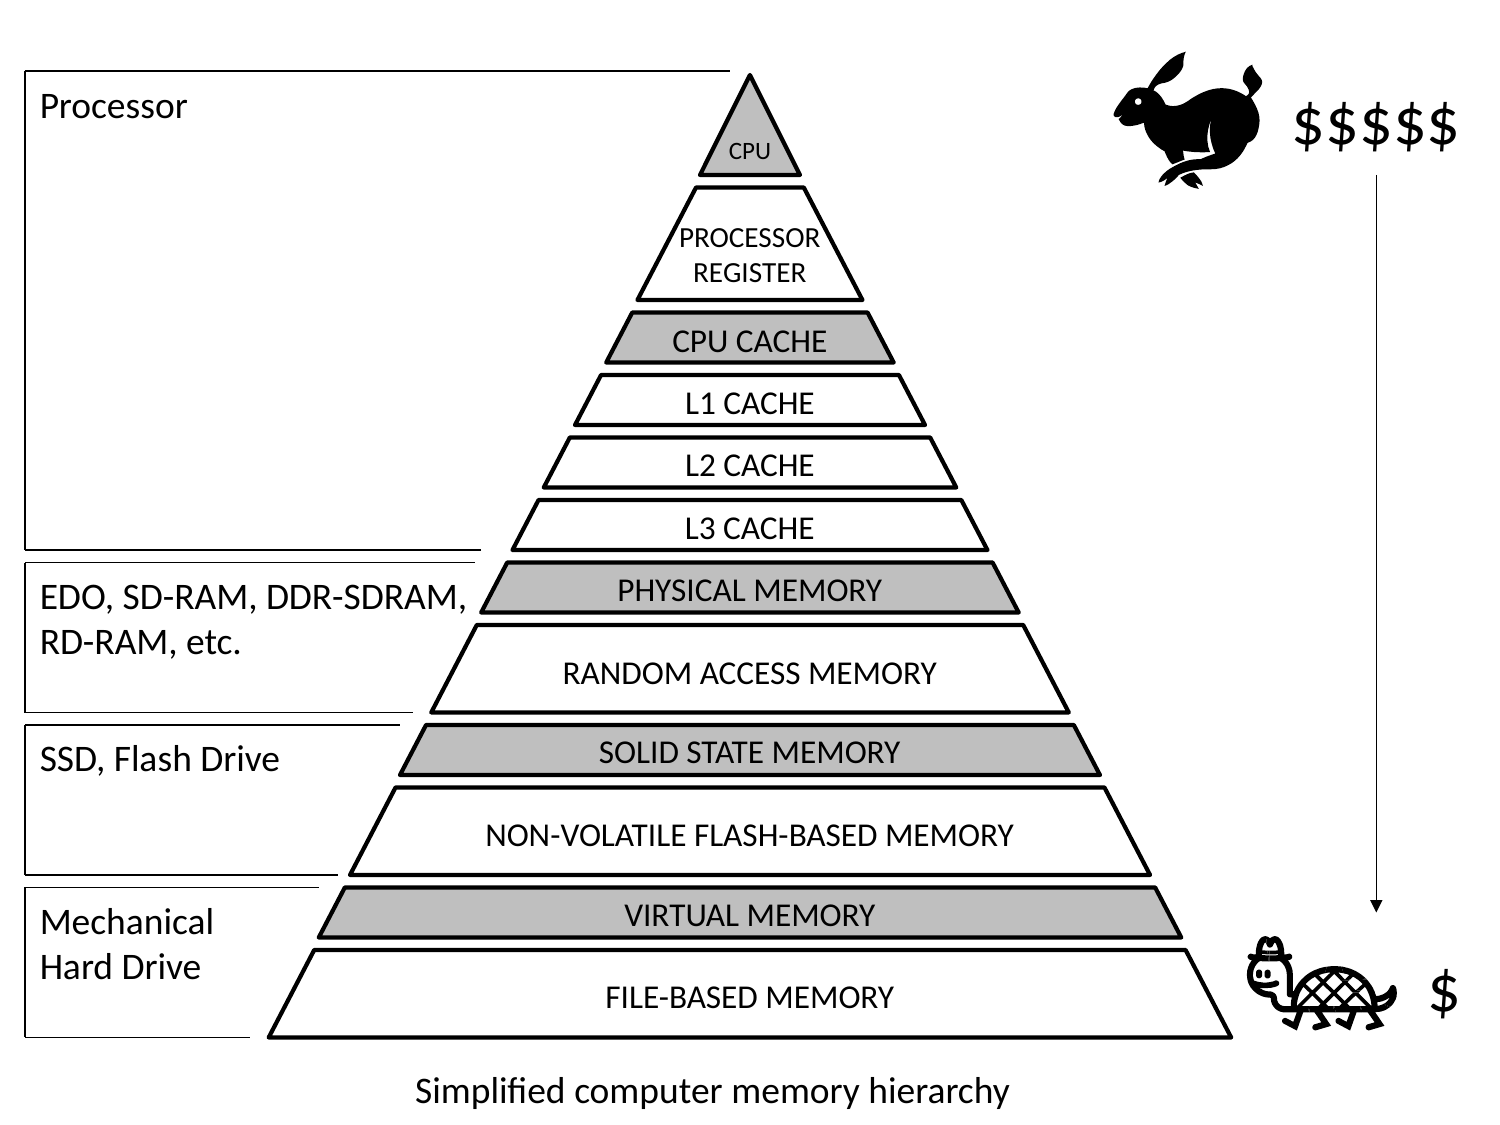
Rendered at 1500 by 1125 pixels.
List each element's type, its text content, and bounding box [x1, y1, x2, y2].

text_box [24, 70, 1232, 1038]
text_box Simplified computer memory hierarchy [400, 1058, 1026, 1119]
text_box $$$$$ [1277, 71, 1476, 166]
picture [1112, 51, 1263, 190]
text_box $ [1412, 937, 1477, 1032]
picture [1246, 935, 1398, 1031]
